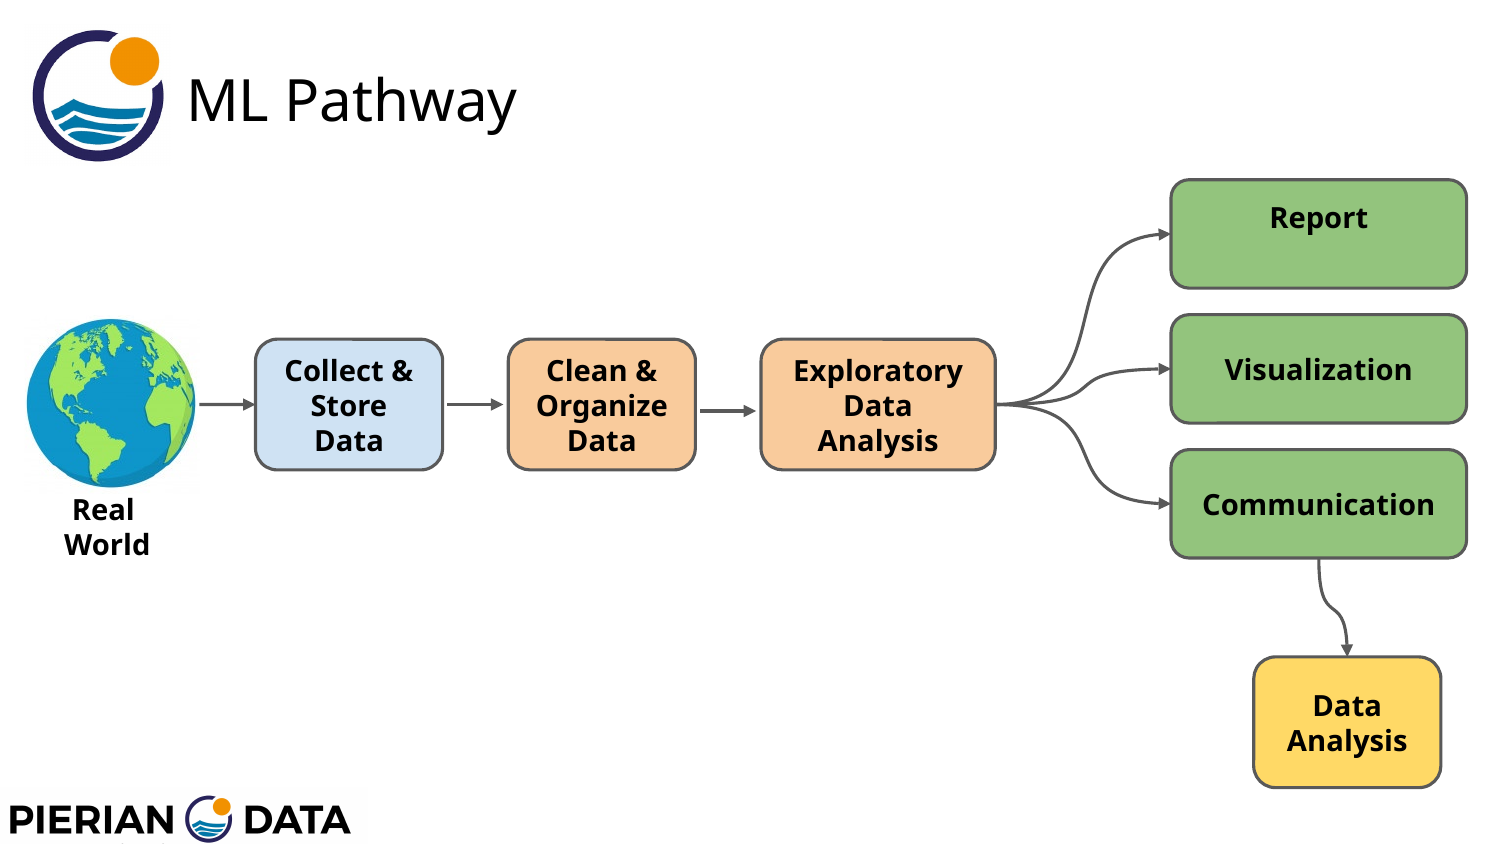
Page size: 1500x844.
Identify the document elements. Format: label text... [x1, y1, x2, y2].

text_box Real World [39, 502, 176, 522]
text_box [995, 368, 1172, 404]
text_box Collect & Store Data [255, 339, 443, 470]
picture [0, 787, 368, 844]
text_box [995, 233, 1172, 368]
picture [24, 315, 200, 494]
text_box Report [1171, 179, 1467, 289]
text_box Communication [1171, 449, 1467, 559]
text_box Visualization [1176, 314, 1467, 424]
picture [24, 24, 172, 167]
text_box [995, 404, 1172, 505]
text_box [1283, 592, 1383, 622]
text_box Clean & Organize Data [508, 339, 696, 470]
title ML Pathway [176, 48, 1449, 143]
text_box Exploratory Data Analysis [760, 339, 989, 470]
text_box Data Analysis [1253, 656, 1441, 788]
